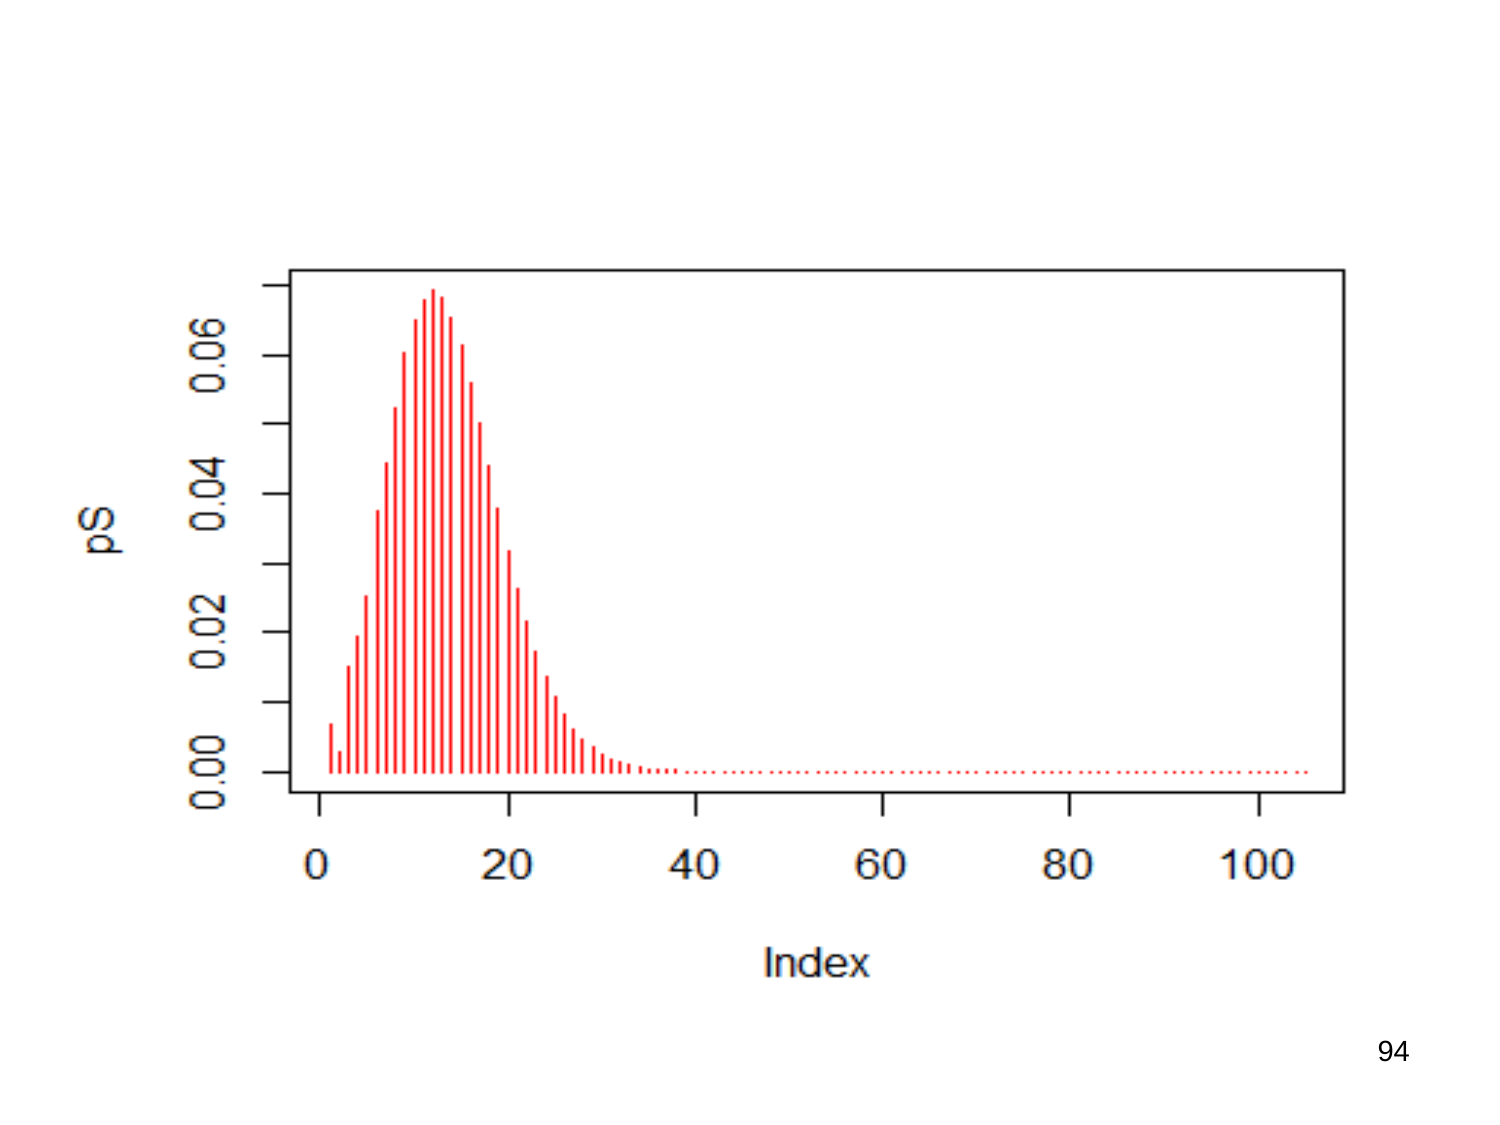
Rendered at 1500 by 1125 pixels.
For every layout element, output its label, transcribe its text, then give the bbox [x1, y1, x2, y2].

slide_number 94 [1074, 1047, 1425, 1103]
picture [62, 74, 1463, 1038]
